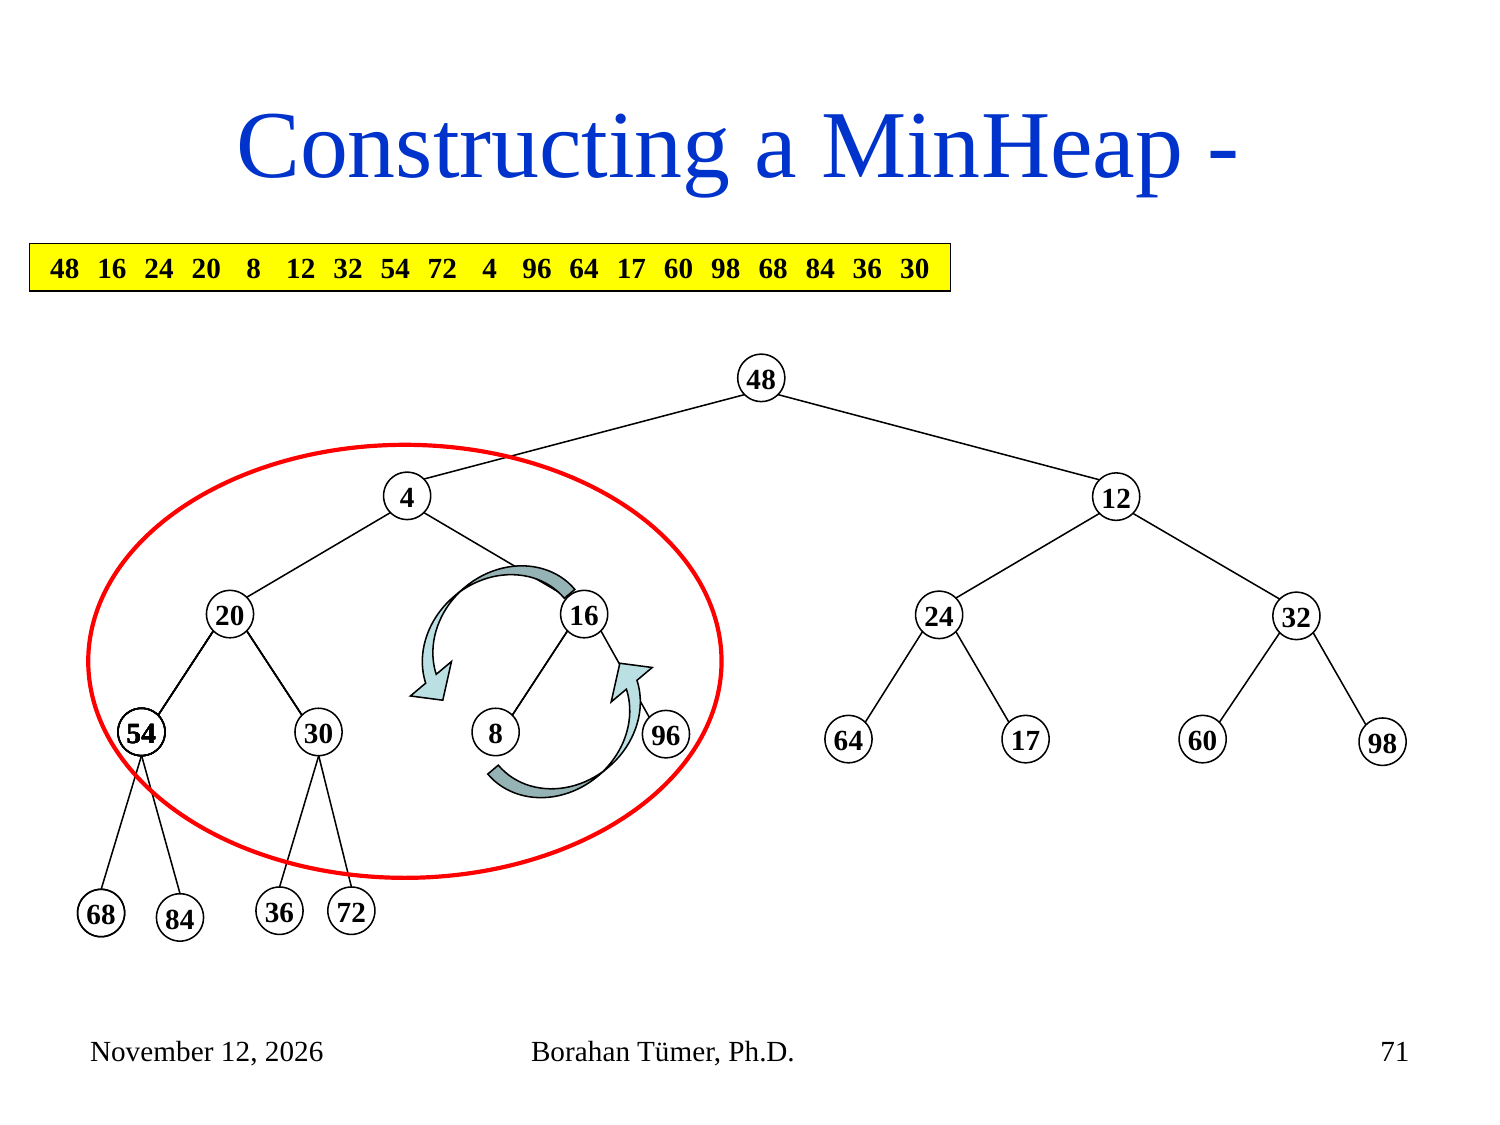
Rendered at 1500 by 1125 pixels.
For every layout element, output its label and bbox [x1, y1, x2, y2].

text_box [29, 243, 951, 291]
slide_number [1074, 1024, 1425, 1103]
footer [512, 1024, 988, 1103]
title [75, 45, 1425, 233]
slide_number [75, 1024, 425, 1103]
text_box [77, 354, 1407, 942]
